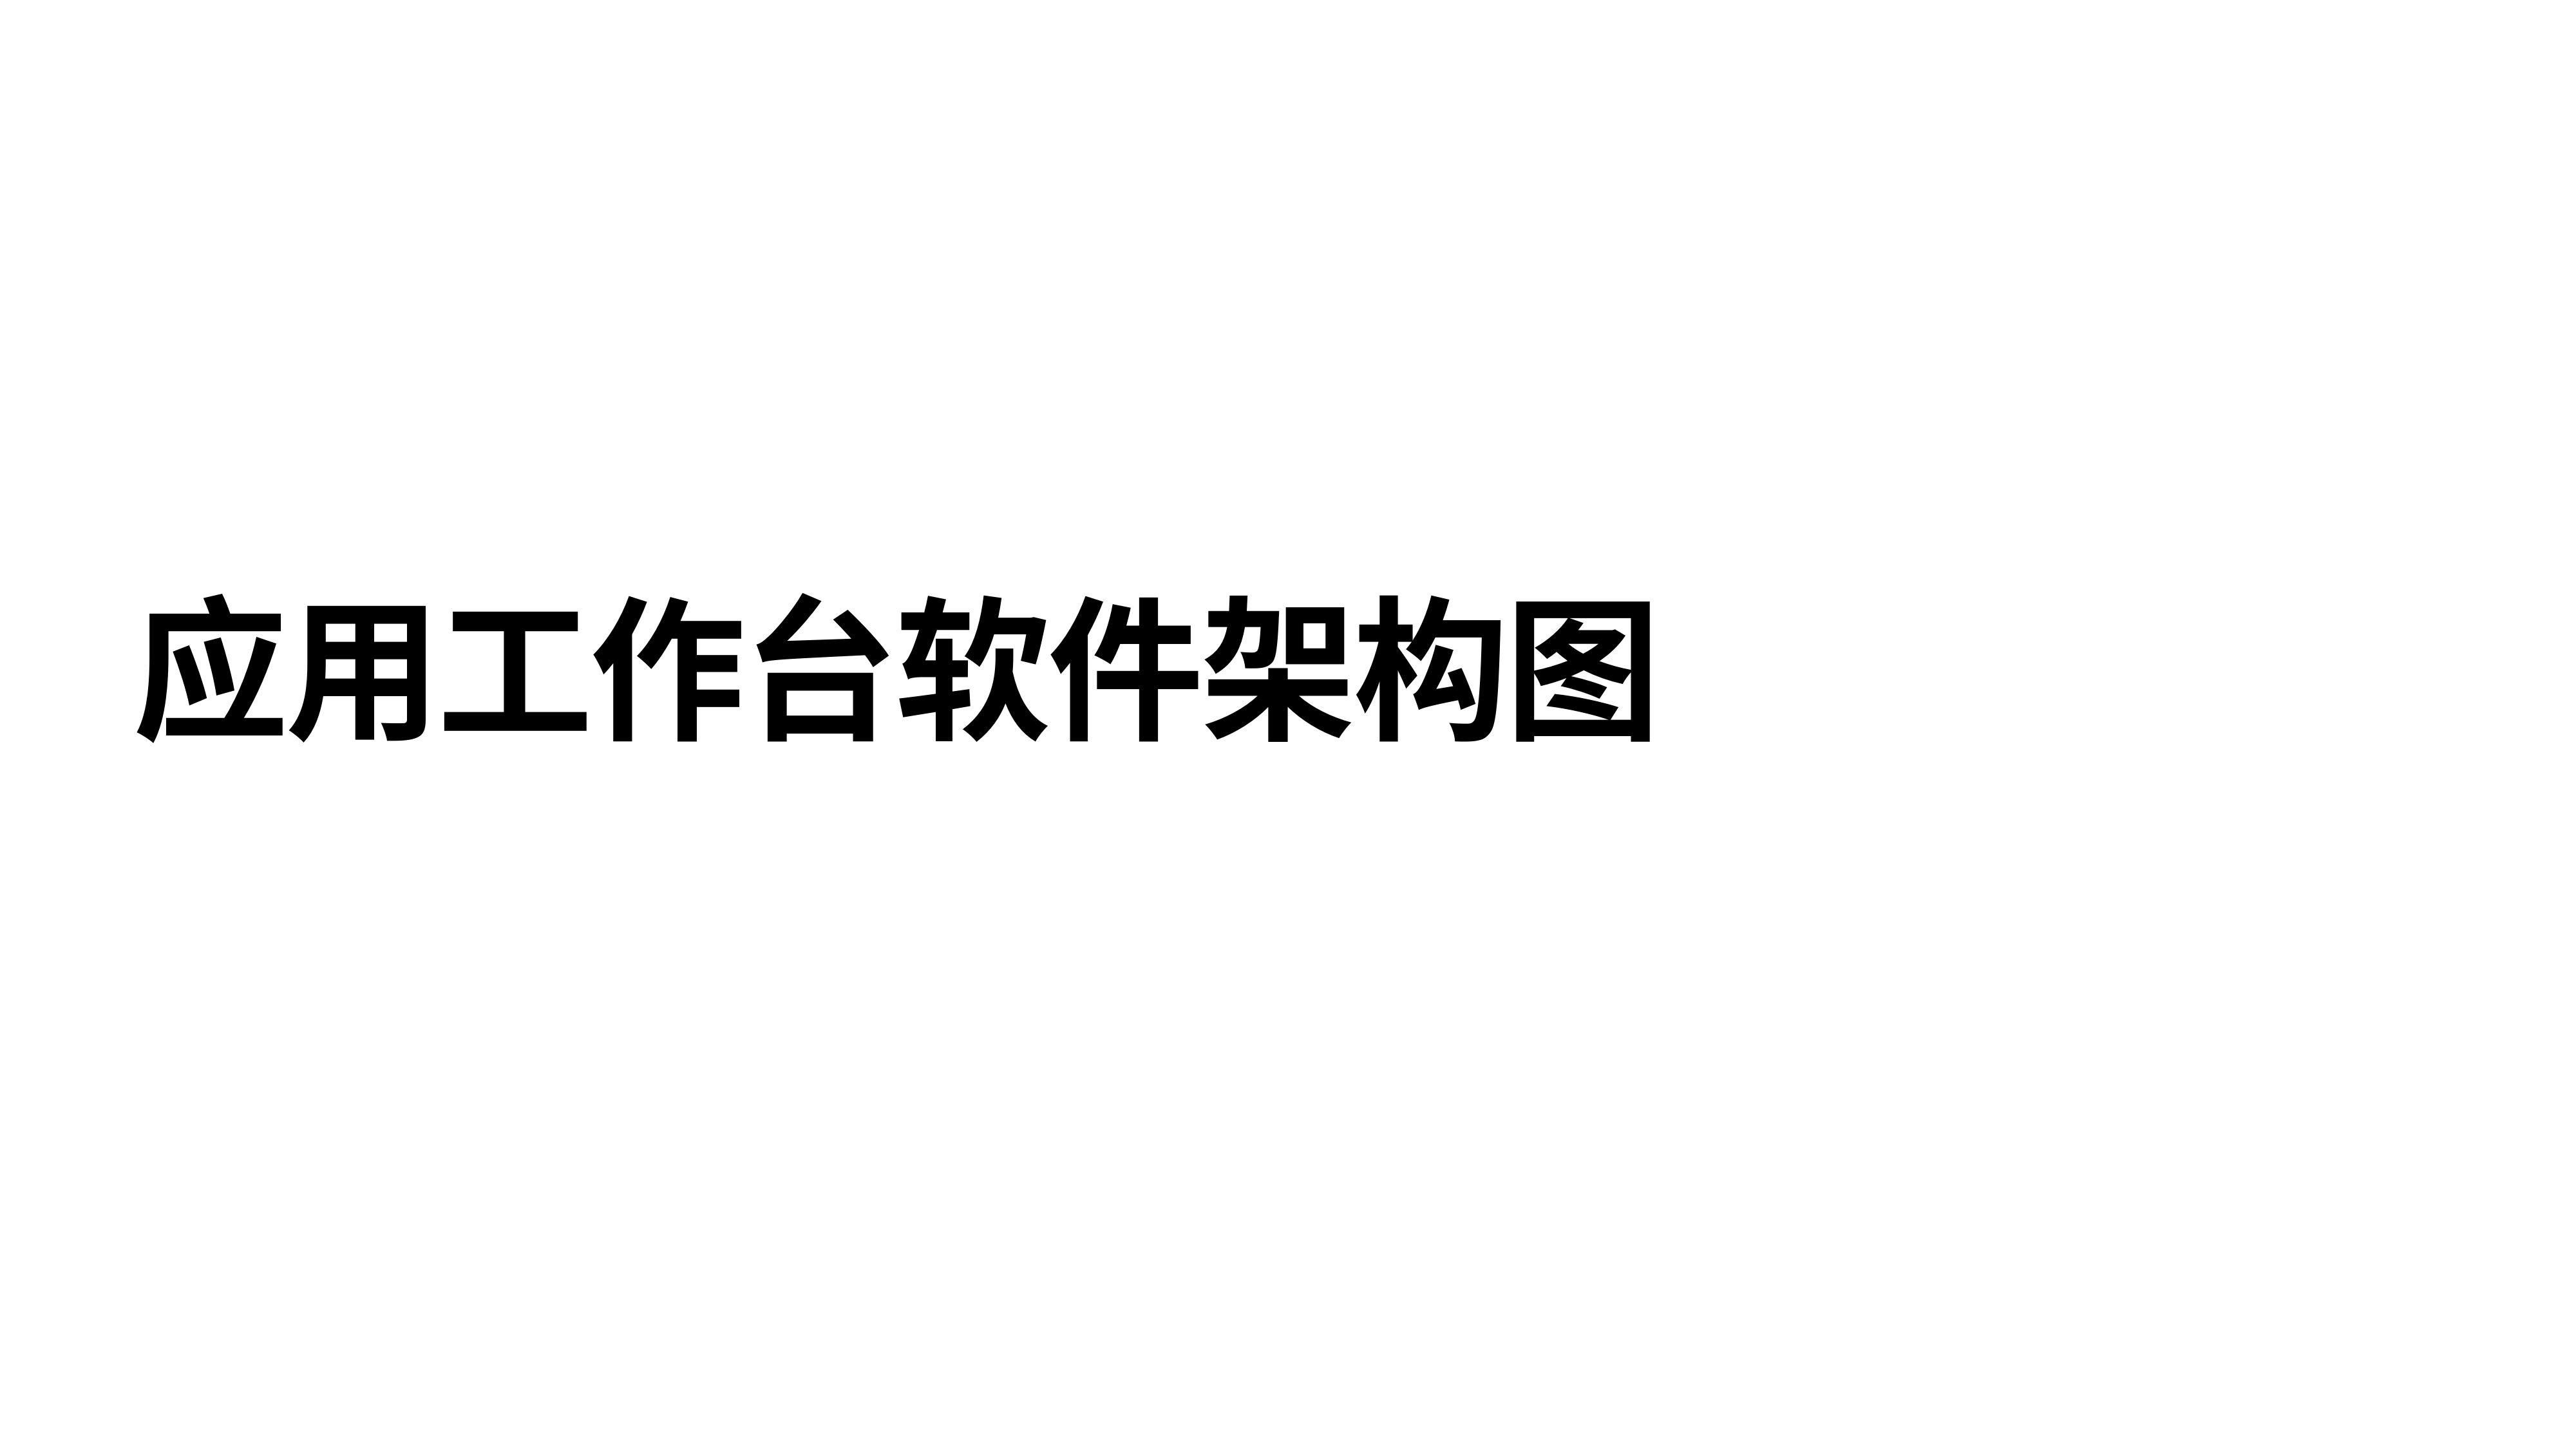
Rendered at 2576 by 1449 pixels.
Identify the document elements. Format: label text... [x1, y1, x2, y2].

title 应用工作台软件架构图 [127, 271, 2449, 764]
